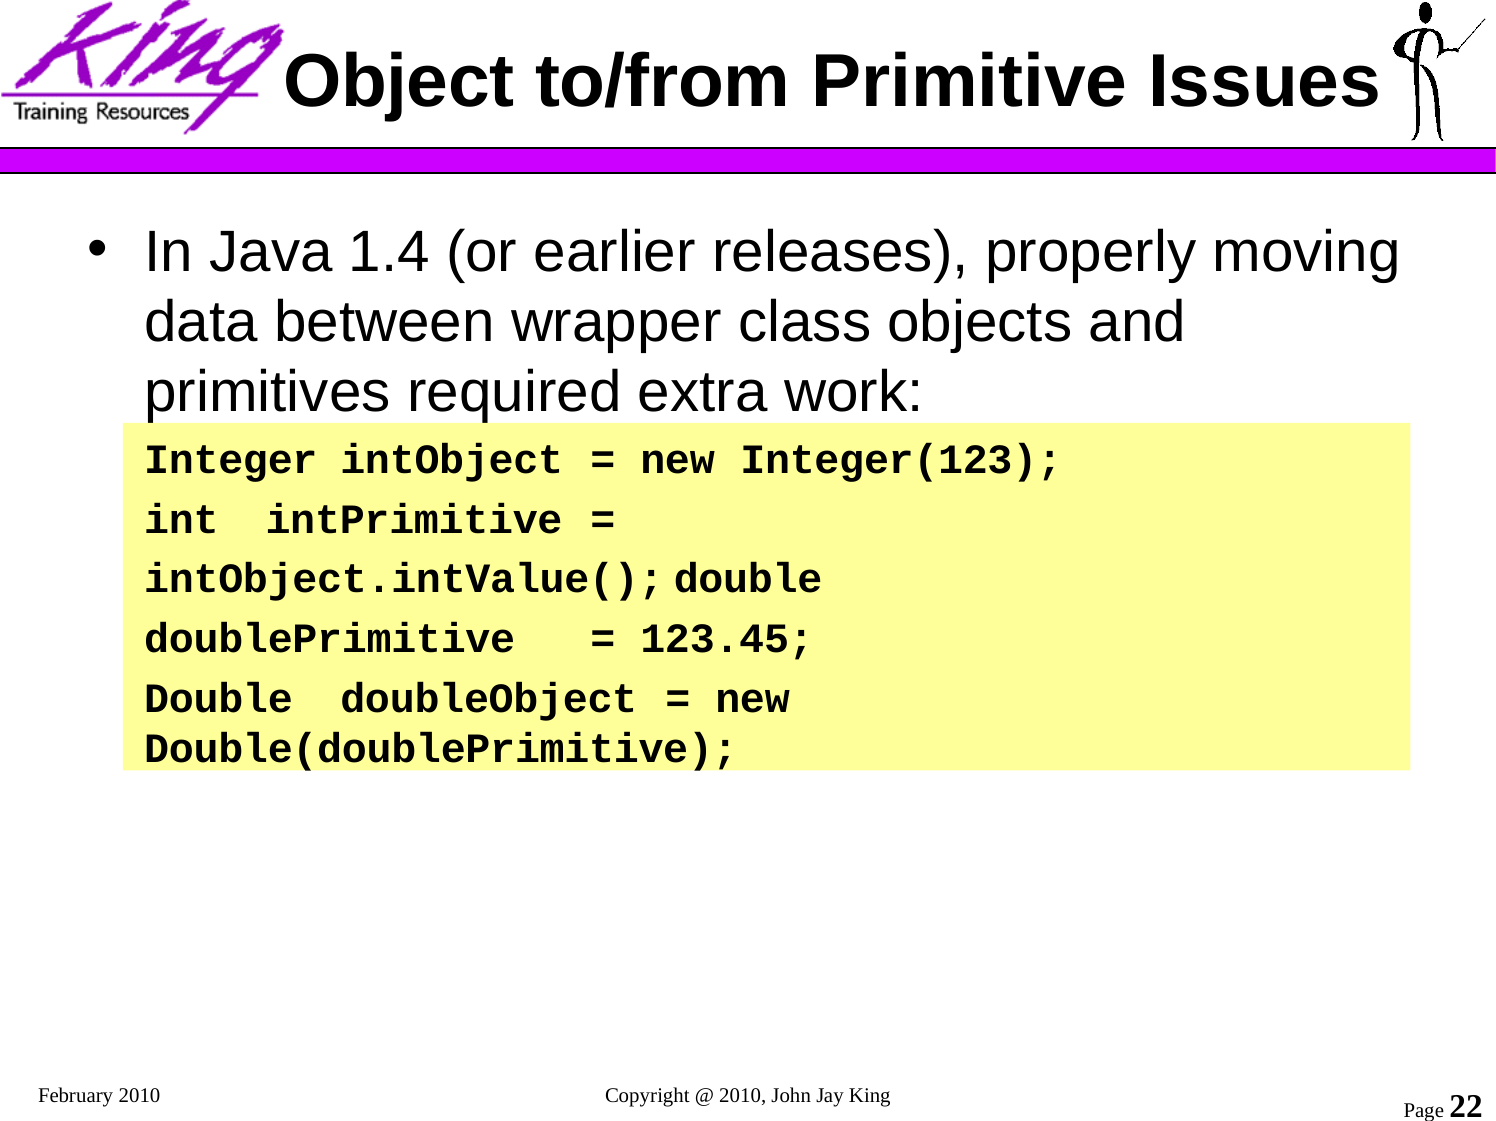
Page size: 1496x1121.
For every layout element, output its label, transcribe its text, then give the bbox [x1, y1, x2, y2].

text_box In Java 1.4 (or earlier releases), properly moving data between wrapper class objects and primitives required extra work: [85, 212, 1404, 423]
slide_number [35, 1081, 163, 1121]
slide_number Page 22 [1401, 1083, 1487, 1121]
title Object to/from Primitive Issues [106, 31, 1390, 212]
picture [1372, 0, 1493, 147]
text_box Integer intObject = new Integer(123); int intPrimitive = intObject.intValue(); double doublePrimitive = 123.45; Double doubleObject = new Double(doublePrimitive); [122, 422, 1411, 771]
picture [0, 0, 286, 136]
footer Copyright @ 2010, John Jay King [602, 1081, 893, 1121]
